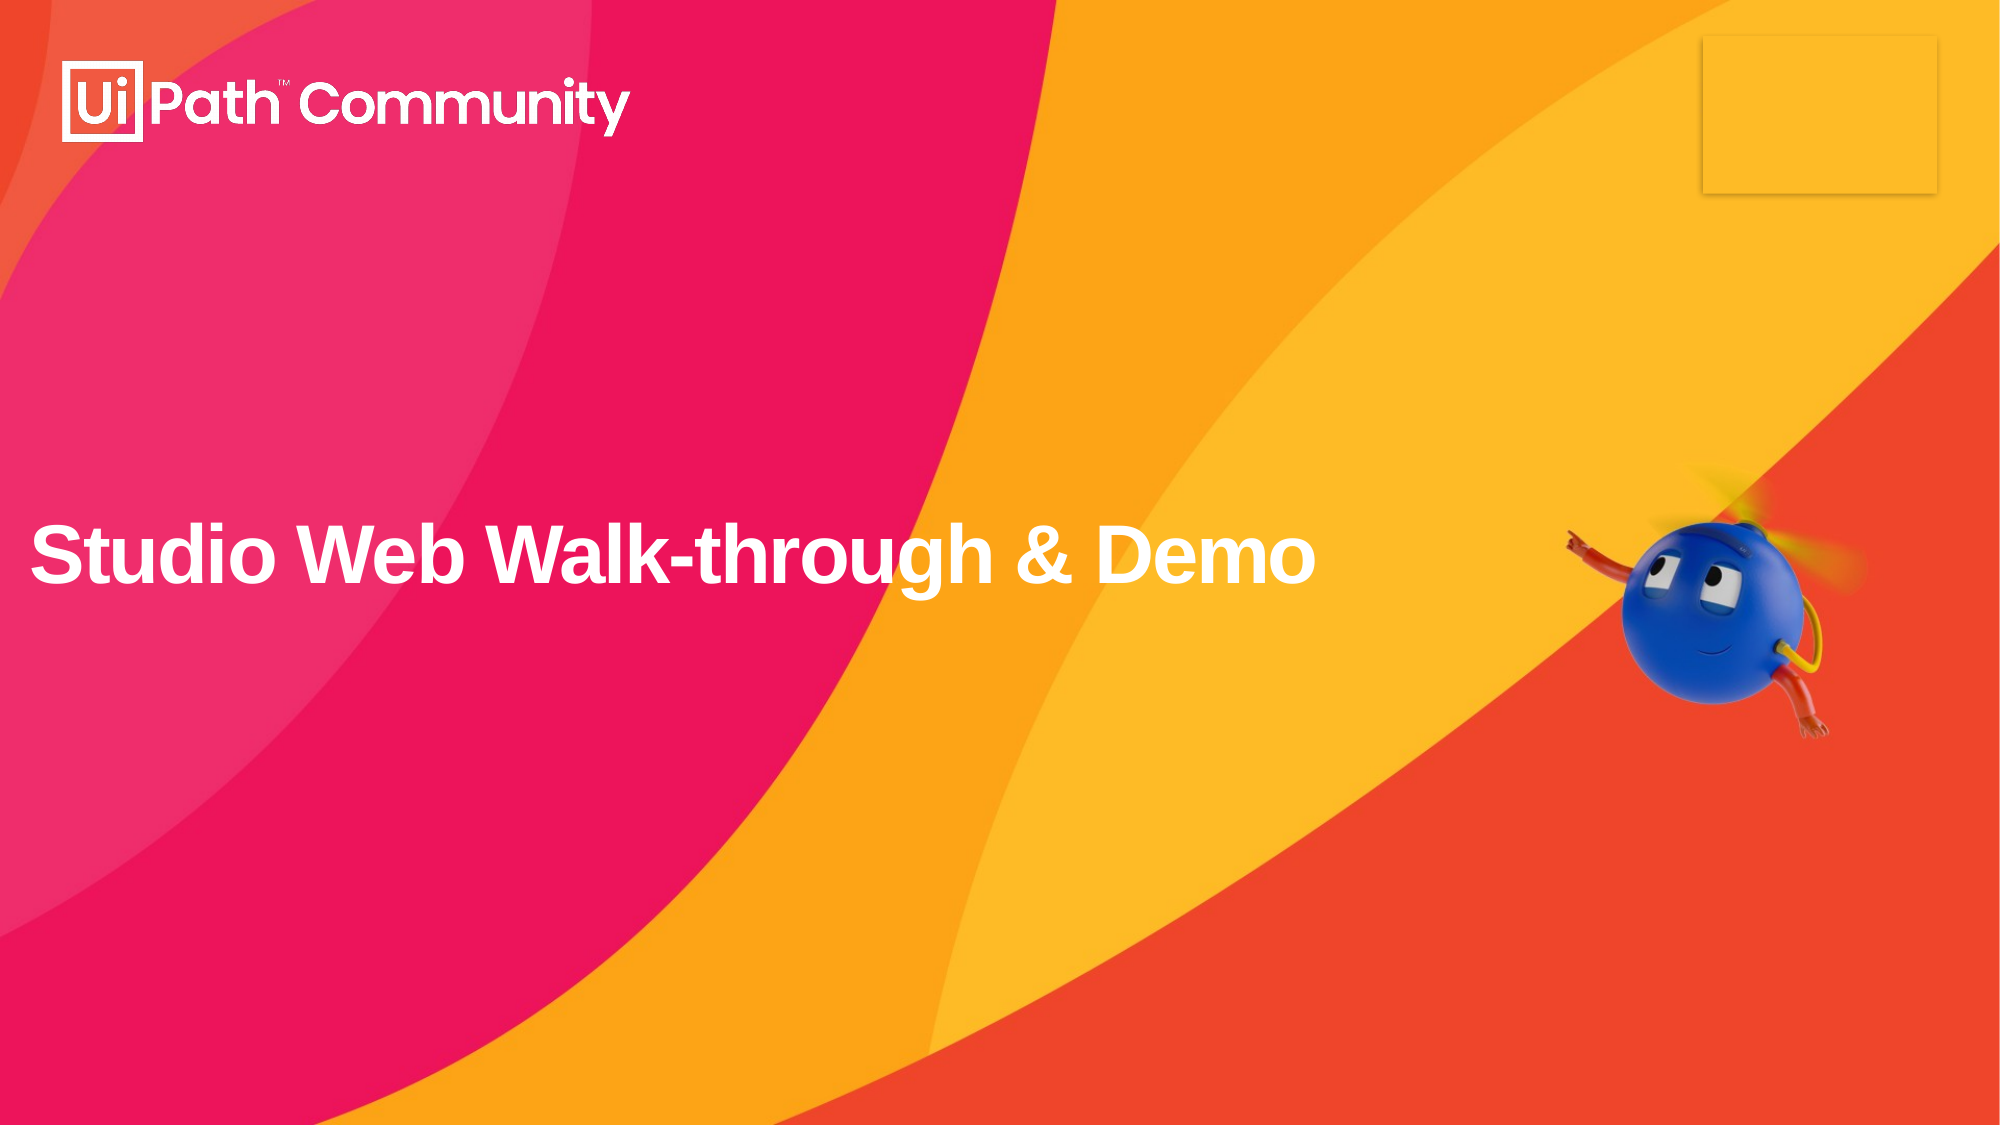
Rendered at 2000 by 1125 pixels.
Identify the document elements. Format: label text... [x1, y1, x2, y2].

picture [0, 0, 2000, 1125]
list Studio Web Walk-through & Demo [29, 490, 1340, 612]
